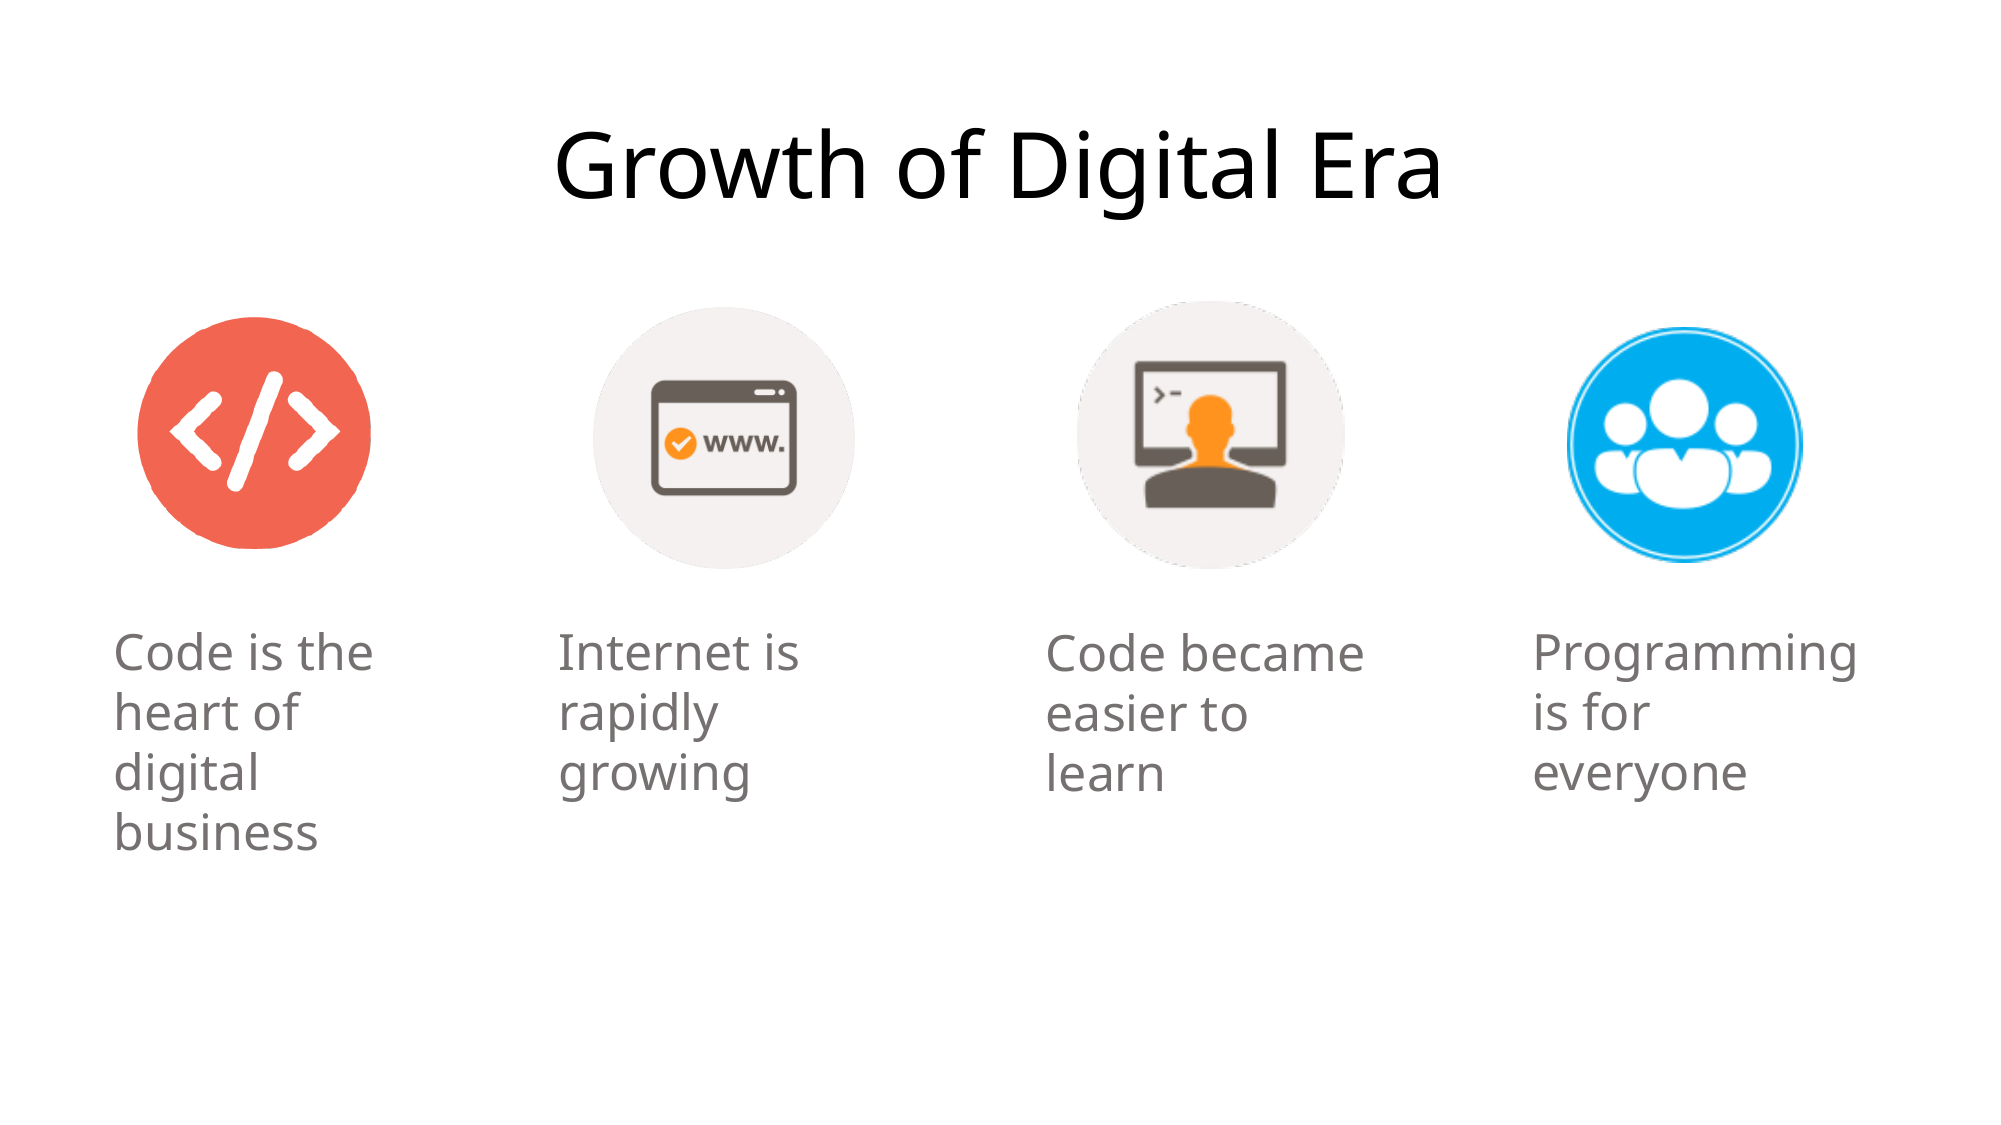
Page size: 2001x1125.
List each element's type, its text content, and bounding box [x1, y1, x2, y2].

picture [137, 316, 371, 549]
picture [1567, 327, 1803, 563]
text_box Code became easier to learn [1030, 613, 1391, 809]
picture [593, 307, 855, 569]
text_box Internet is rapidly growing [543, 612, 904, 808]
text_box Programming is for everyone [1518, 612, 1878, 808]
picture [1567, 327, 1677, 437]
text_box Code is the heart of digital business [98, 612, 459, 868]
picture [1077, 301, 1345, 569]
title Growth of Digital Era [137, 59, 1863, 278]
